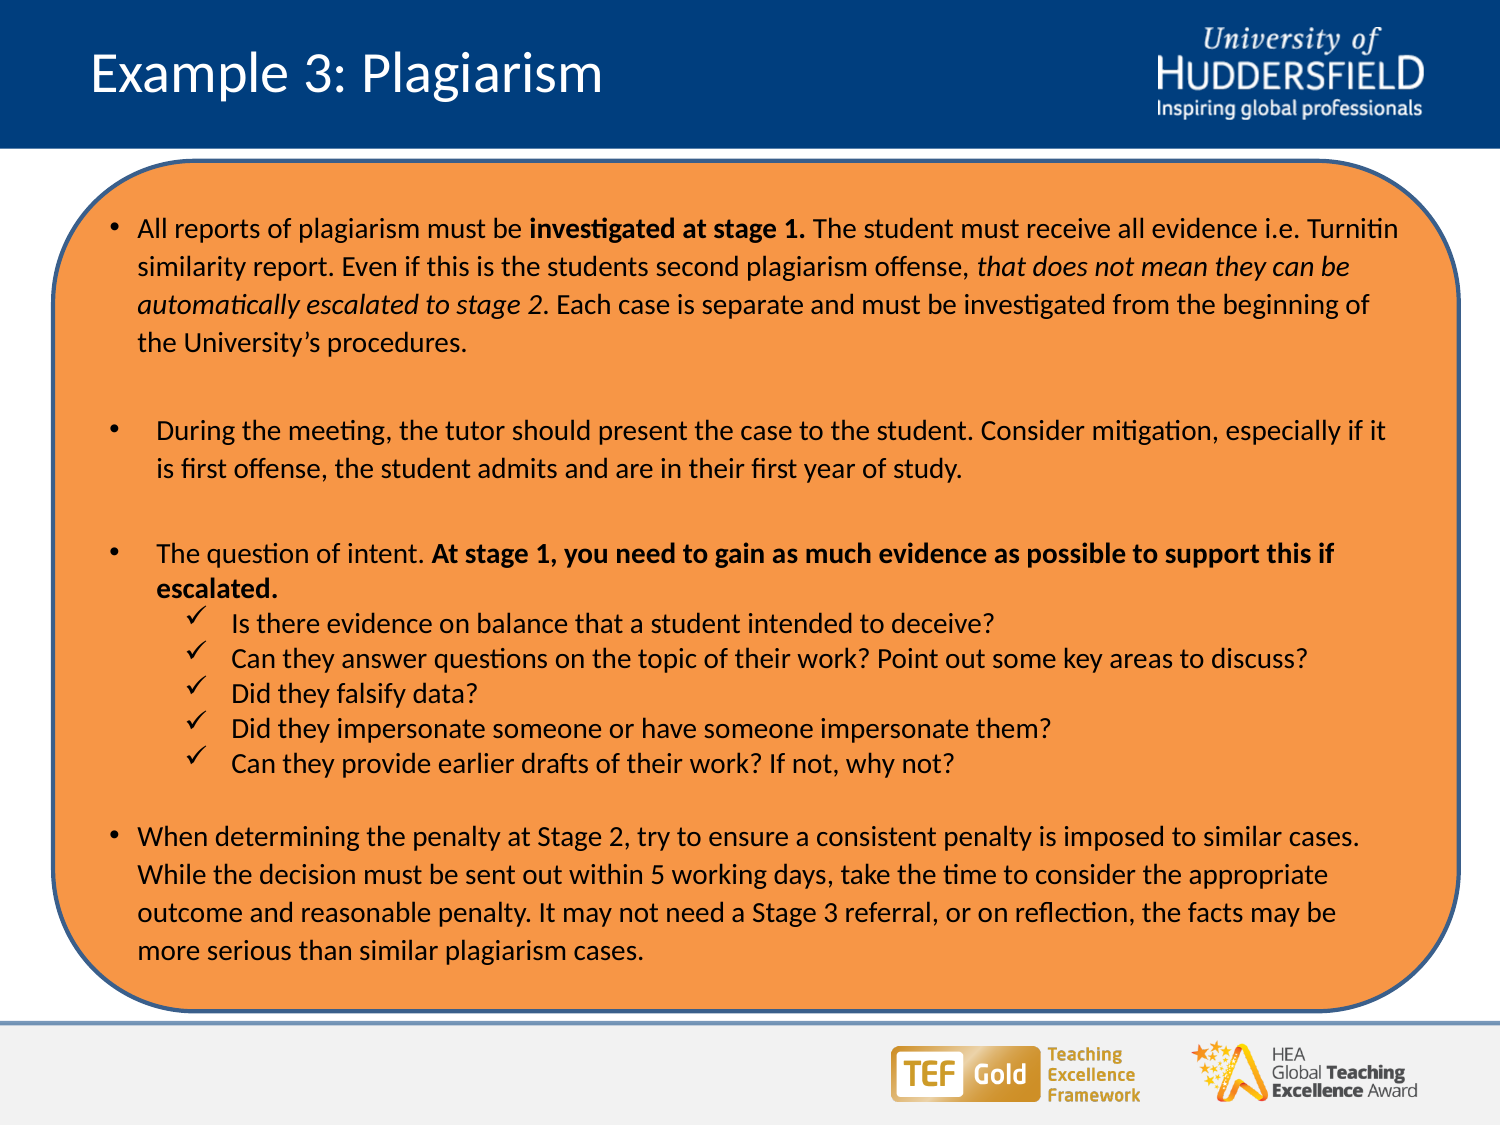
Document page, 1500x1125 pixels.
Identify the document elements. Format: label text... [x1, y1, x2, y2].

picture [891, 1046, 1140, 1102]
picture [1187, 1034, 1424, 1112]
title Example 3: Plagiarism [75, 21, 1117, 126]
text_box All reports of plagiarism must be investigated at stage 1. The student must receive all evidence i.e. Turnitin similarity report. Even if this is the students second plagiarism offense, that does not mean they can be automatically escalated to stage 2. Each case is separate and must be investigated from the beginning of the University’s procedures. During the meeting, the tutor should present the case to the student. Consider mitigation, especially if it is first offense, the student admits and are in their first year of study. The question of intent. At stage 1, you need to gain as much evidence as possible to support this if escalated. Is there evidence on balance that a student intended to deceive? Can they answer questions on the topic of their work? Point out some key areas to discuss? Did they falsify data? Did they impersonate someone or have someone impersonate them? Can they provide earlier drafts of their work? If not, why not? When determining the penalty at Stage 2, try to ensure a consistent penalty is imposed to similar cases. While the decision must be sent out within 5 working days, take the time to consider the appropriate outcome and reasonable penalty. It may not need a Stage 3 referral, or on reflection, the facts may be more serious than similar plagiarism cases. [50, 158, 1461, 1014]
picture [1158, 27, 1425, 121]
